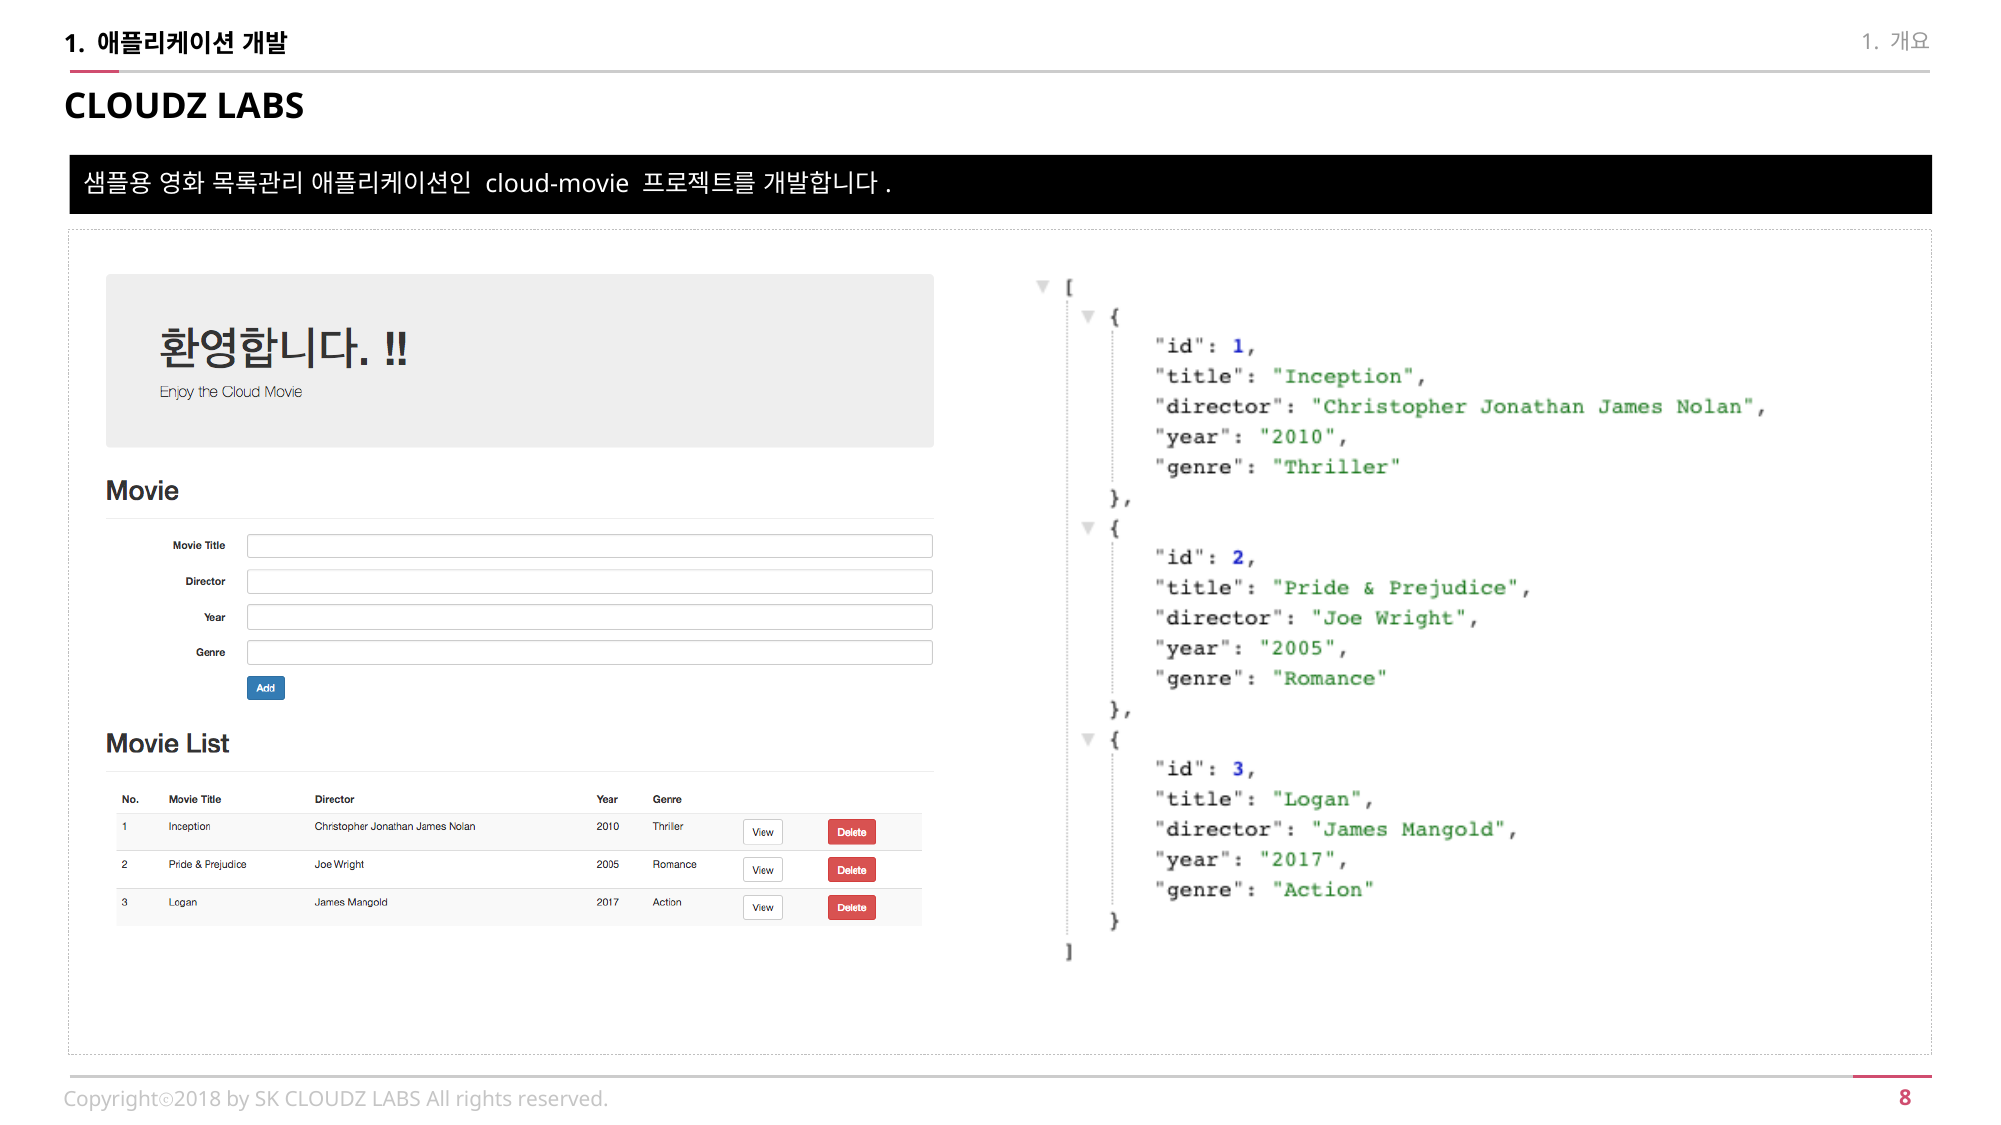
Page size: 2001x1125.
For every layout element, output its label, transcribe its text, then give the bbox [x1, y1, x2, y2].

list 샘플용 영화 목록관리 애플리케이션인 cloud-movie 프로젝트를 개발합니다. [69, 154, 1933, 214]
list 1. 애플리케이션 개발 [50, 30, 1153, 78]
picture [86, 264, 949, 936]
picture [1023, 264, 1796, 982]
list CLOUDZ LABS [50, 79, 1931, 144]
footer Copyrightⓒ2018 by SK CLOUDZ LABS All rights reserved. [48, 1072, 1102, 1124]
list 1. 개요 [1159, 30, 1931, 79]
